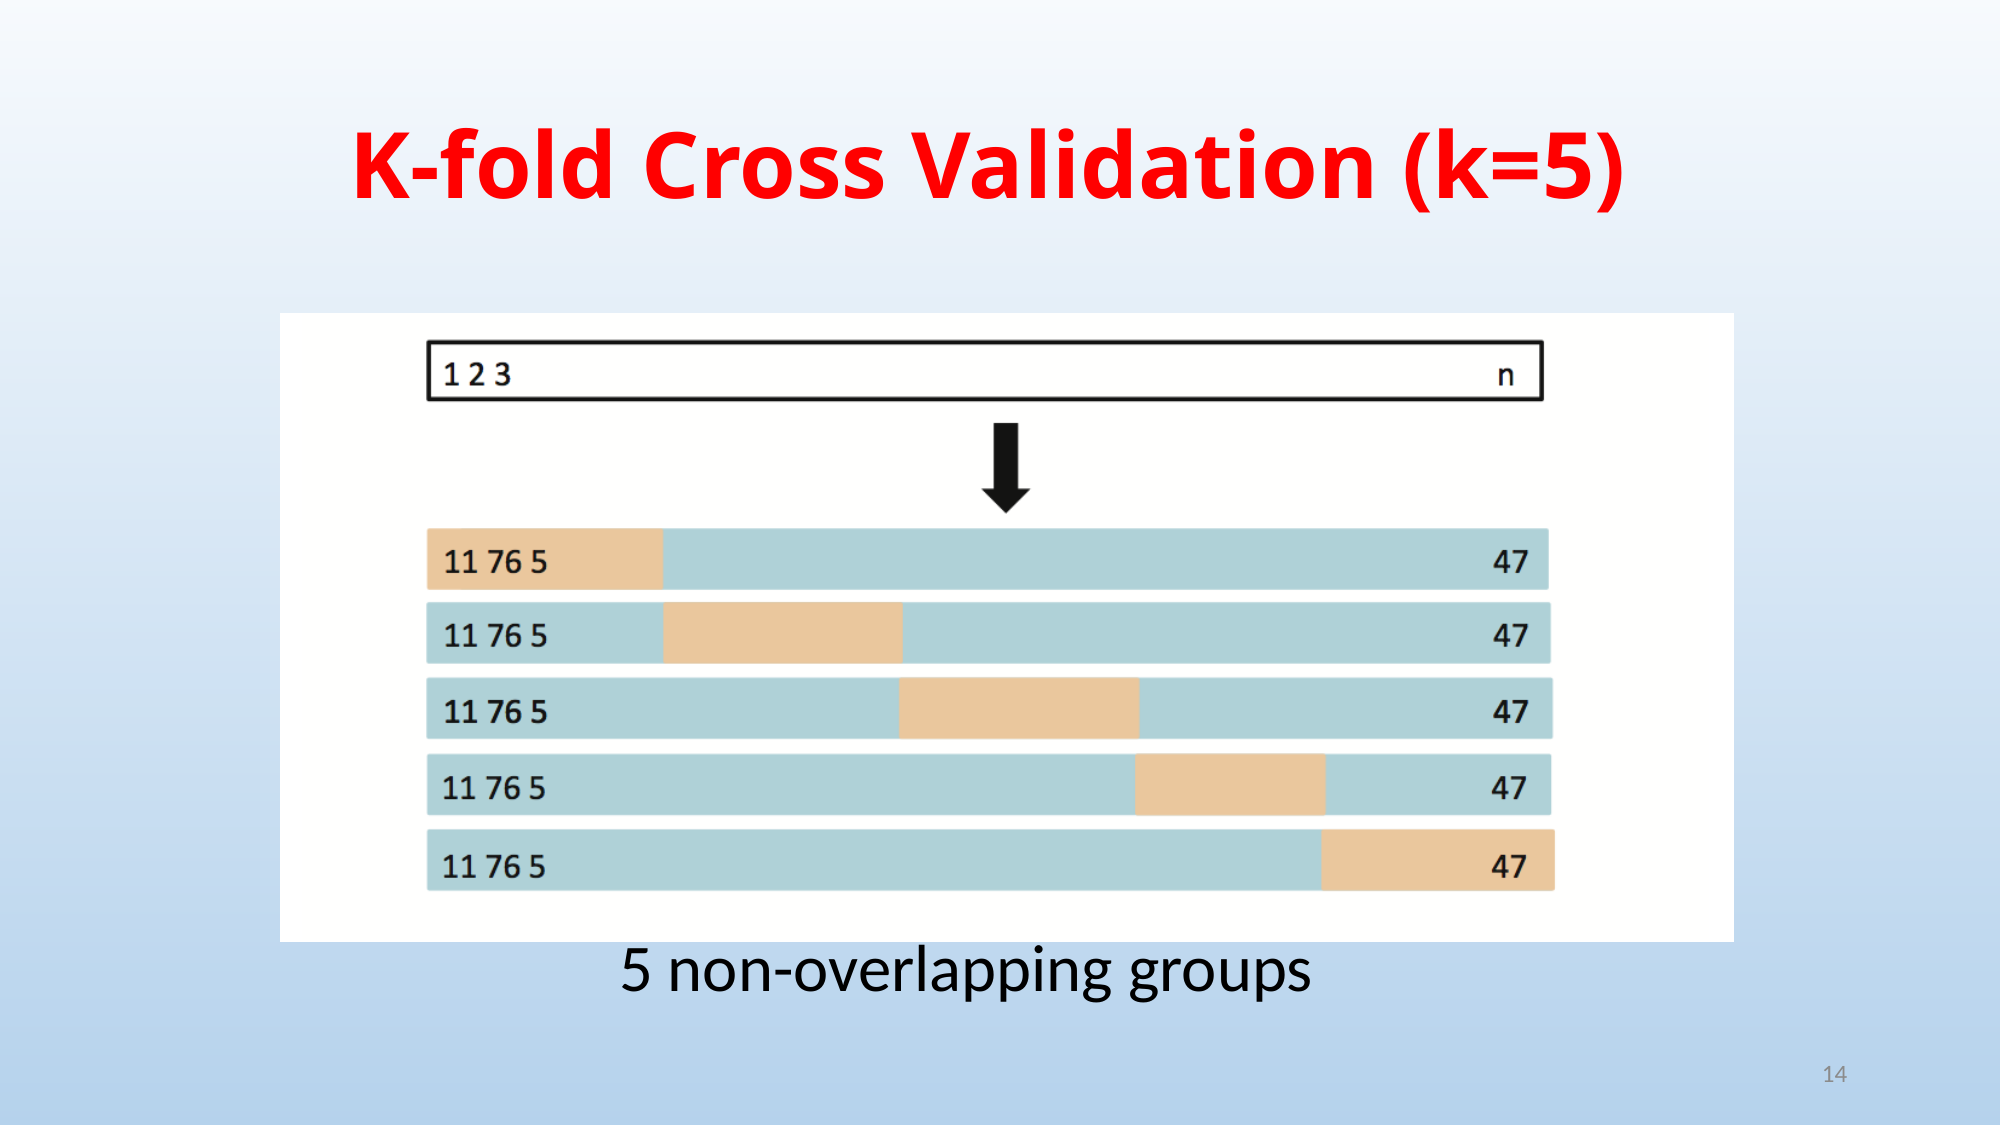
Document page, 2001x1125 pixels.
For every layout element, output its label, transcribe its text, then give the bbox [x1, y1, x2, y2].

picture [280, 313, 1734, 942]
list [137, 299, 1863, 1014]
slide_number 14 [1412, 1042, 1863, 1103]
text_box 5 non-overlapping groups [604, 942, 1371, 1012]
title K-fold Cross Validation (k=5) [137, 59, 1863, 278]
